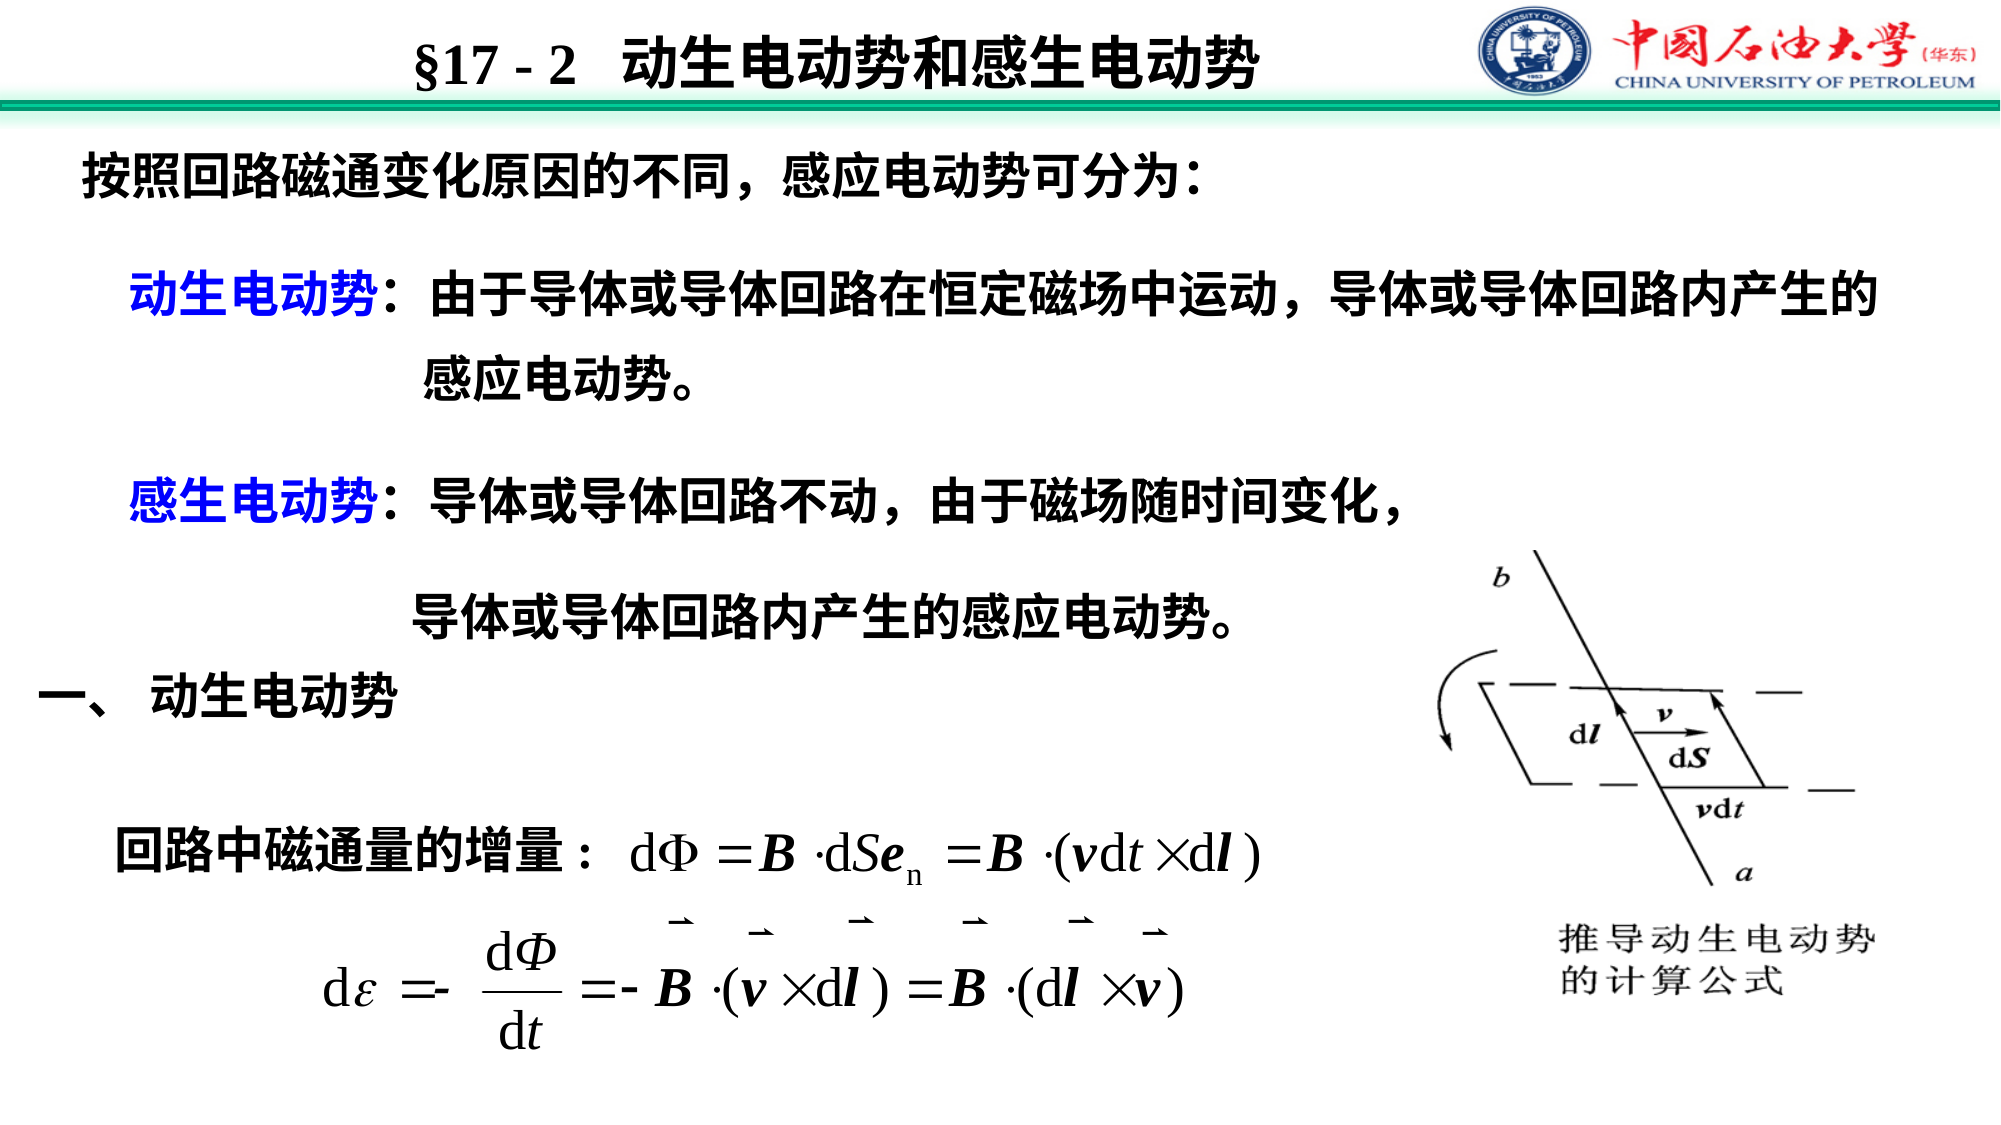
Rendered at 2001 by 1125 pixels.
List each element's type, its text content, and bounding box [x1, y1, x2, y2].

text_box 回路中磁通量的增量: [100, 810, 609, 886]
text_box §17 - 2 动生电动势和感生电动势 [397, 19, 1416, 104]
text_box 动生电动势：由于导体或导体回路在恒定磁场中运动，导体或导体回路内产生的 感应电动势。 [114, 255, 1945, 416]
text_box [621, 810, 1272, 895]
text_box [314, 916, 1194, 1063]
text_box 感生电动势：导体或导体回路不动，由于磁场随时间变化， 导体或导体回路内产生的感应电动势。 [114, 432, 1839, 653]
picture [1393, 0, 2001, 90]
text_box 按照回路磁通变化原因的不同，感应电动势可分为： [43, 148, 1294, 212]
picture [1401, 550, 1905, 1009]
text_box 一、 动生电动势 [23, 657, 415, 733]
